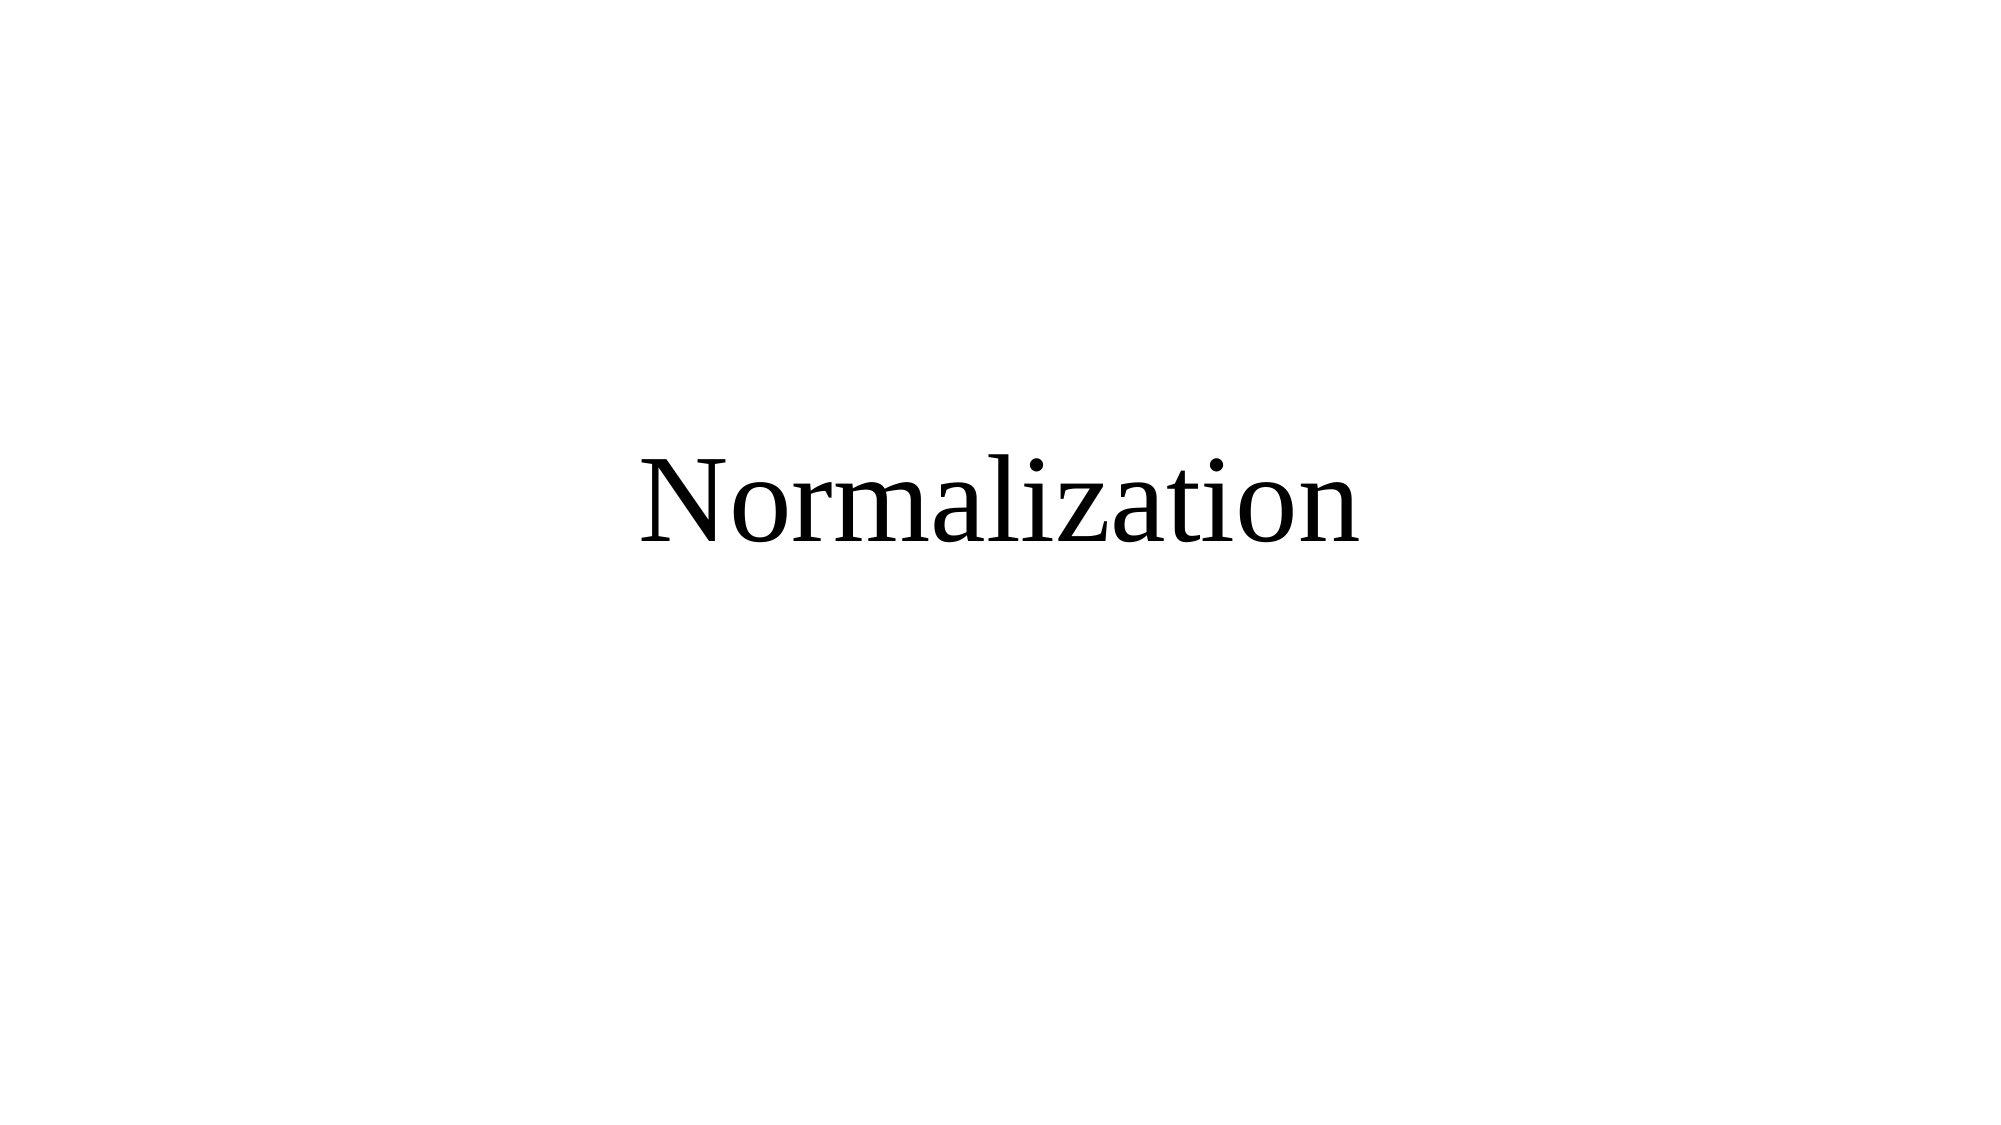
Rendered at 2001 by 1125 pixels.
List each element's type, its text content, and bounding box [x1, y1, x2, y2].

title Normalization [249, 184, 1750, 576]
